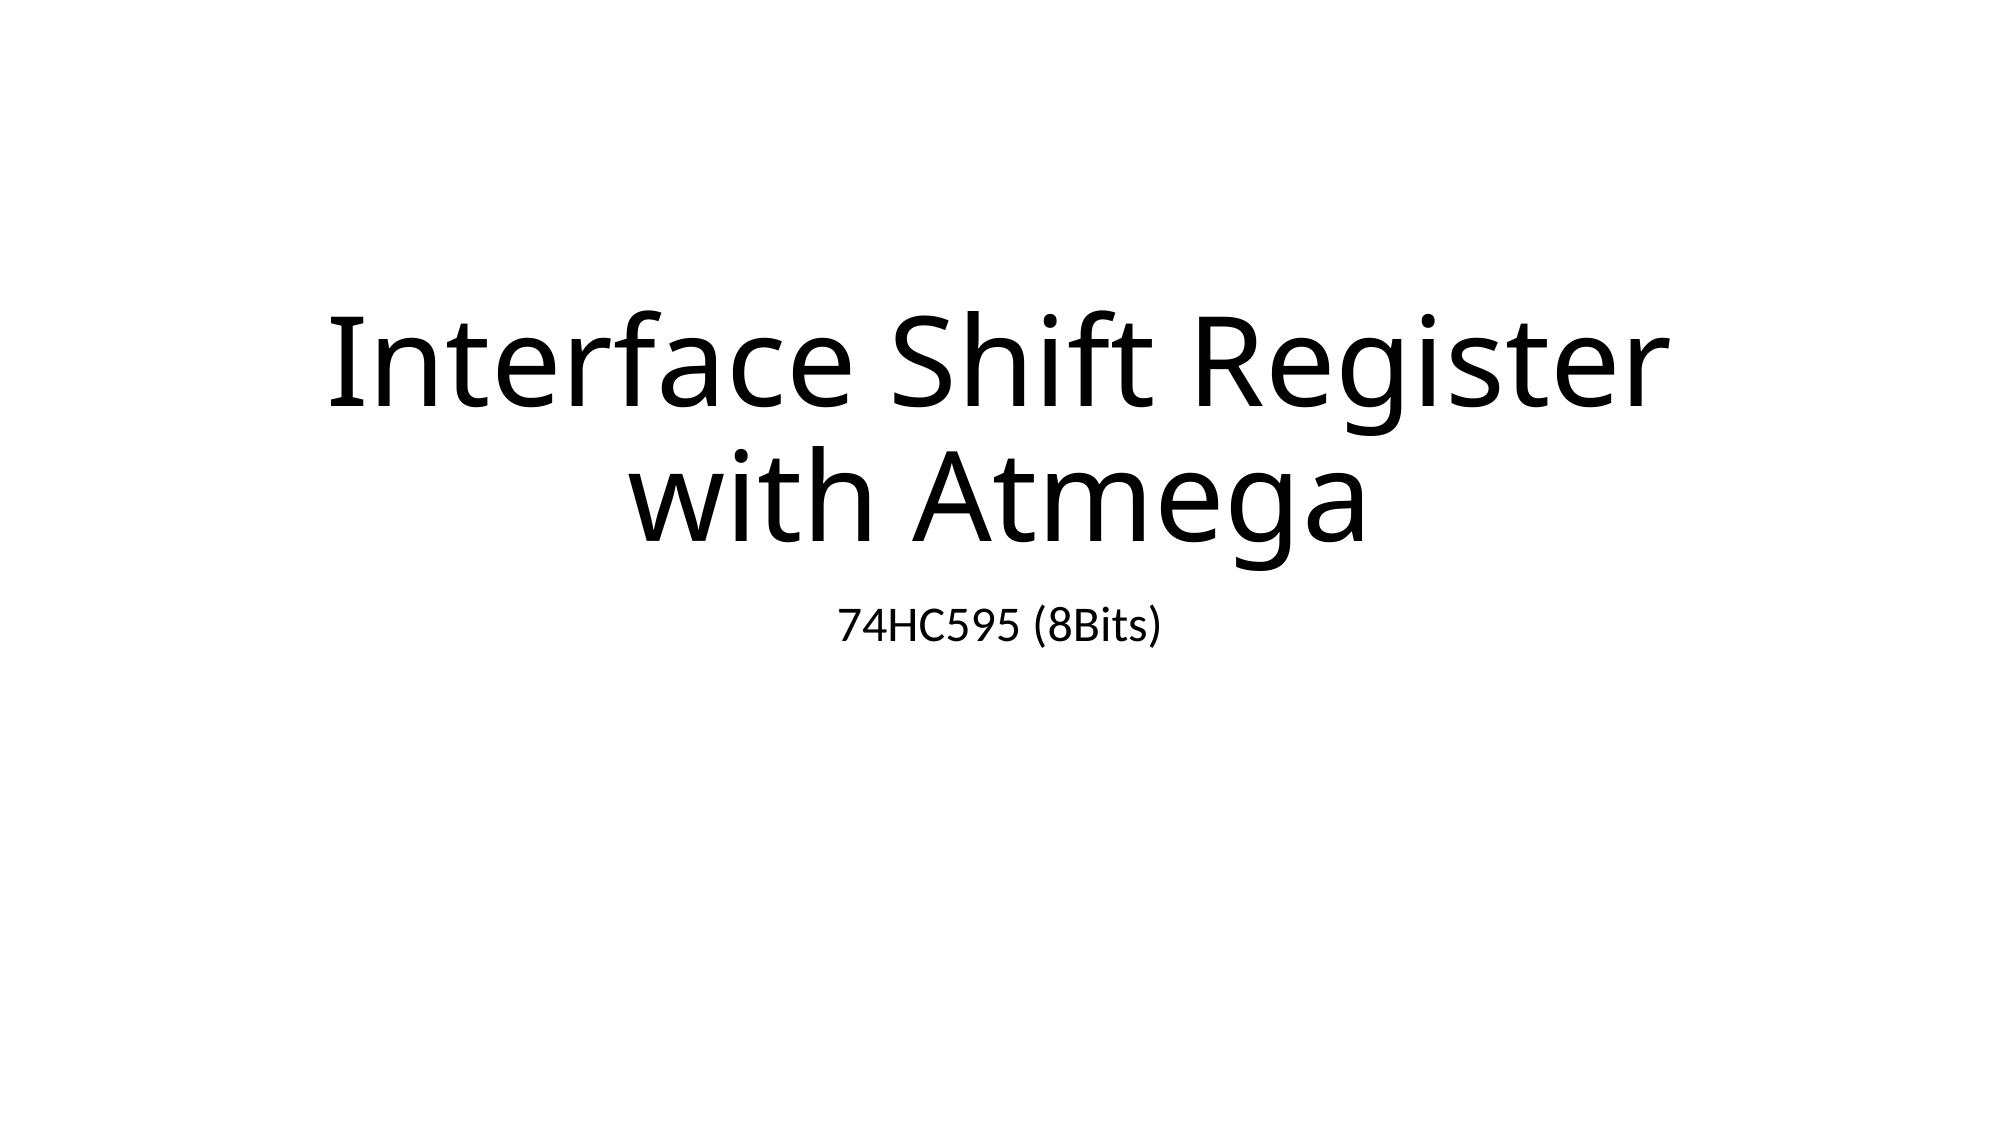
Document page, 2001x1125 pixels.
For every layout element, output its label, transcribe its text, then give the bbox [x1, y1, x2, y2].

title Interface Shift Register with Atmega [249, 184, 1750, 576]
subtitle 74HC595 (8Bits) [249, 590, 1750, 863]
